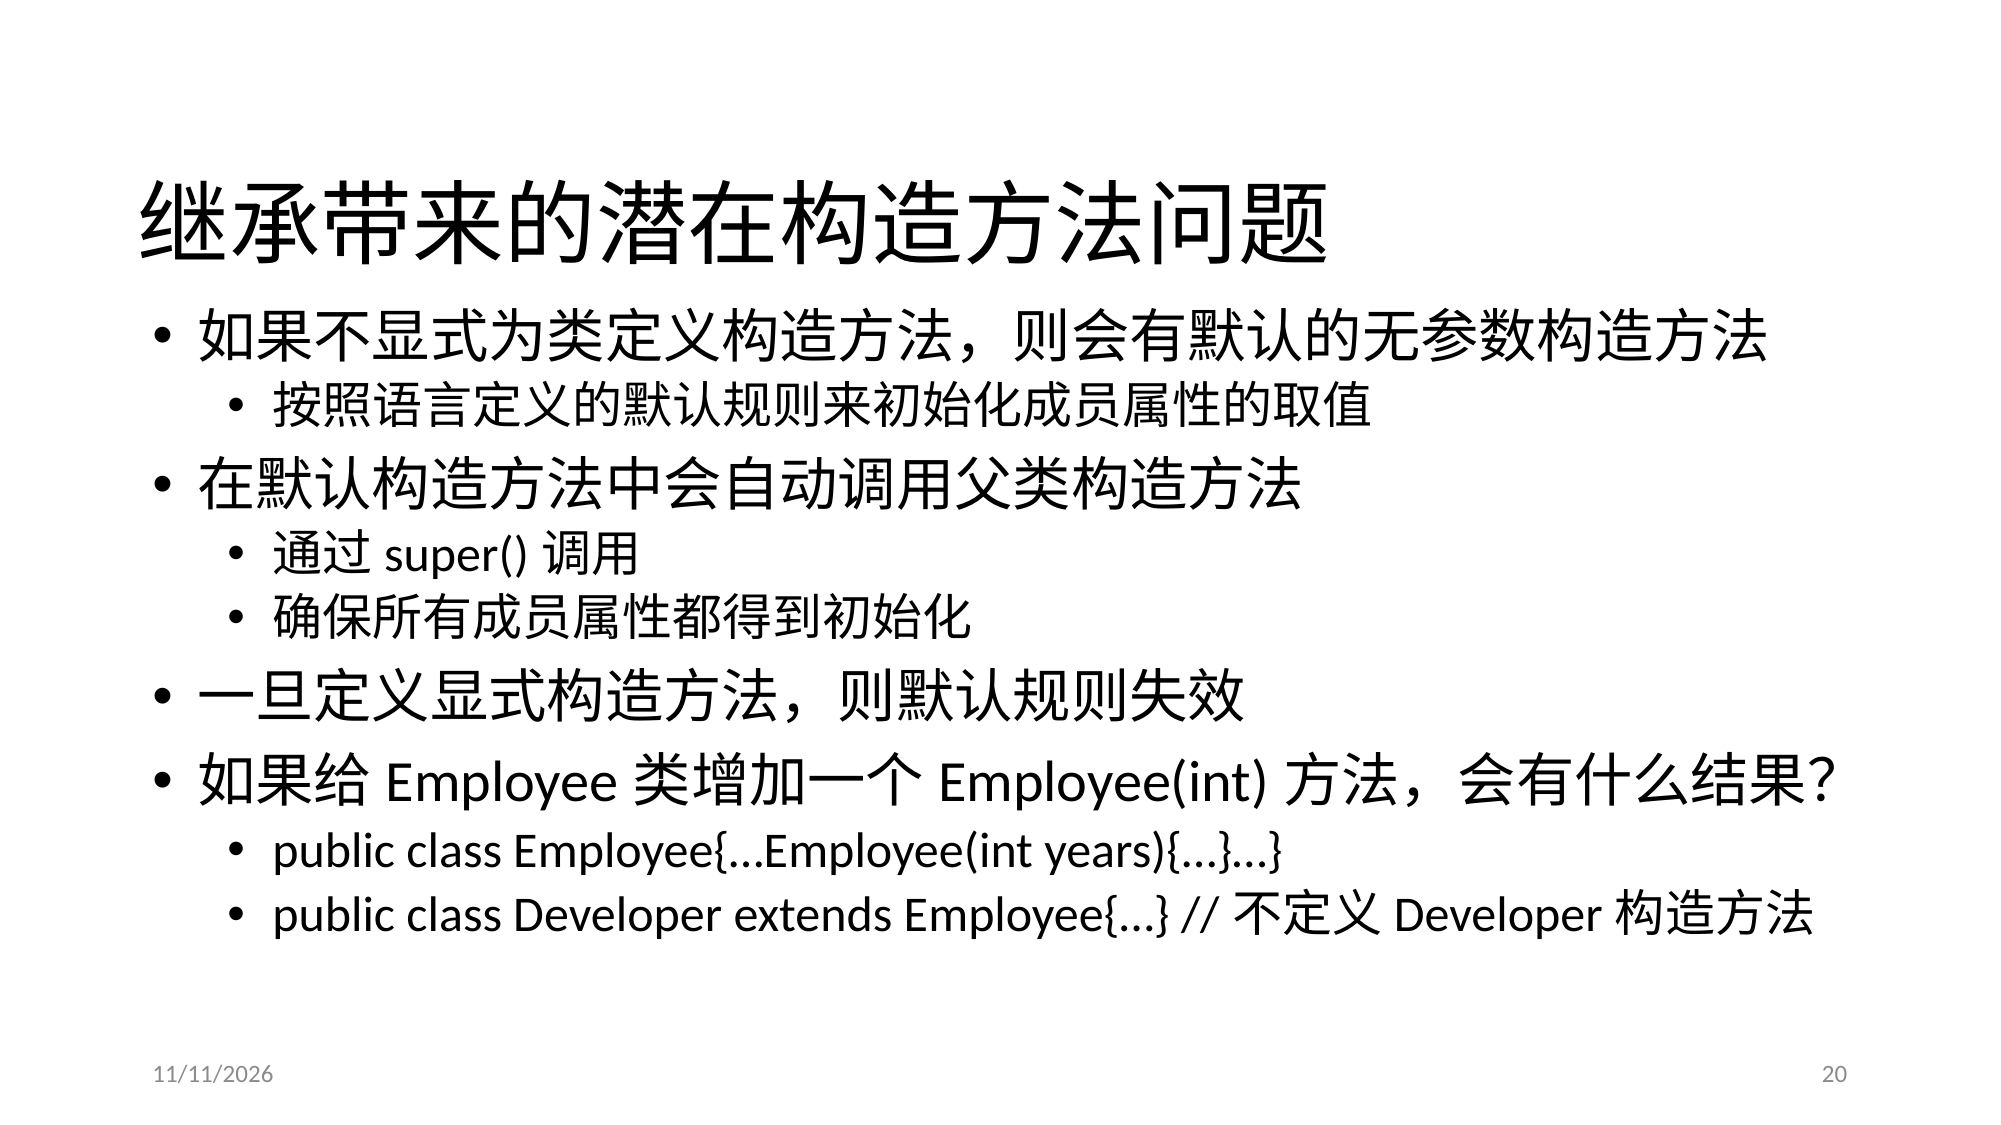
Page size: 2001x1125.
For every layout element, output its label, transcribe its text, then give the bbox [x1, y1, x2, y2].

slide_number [137, 1042, 588, 1103]
title 继承带来的潜在构造方法问题 [137, 59, 1863, 278]
slide_number 20 [1412, 1042, 1863, 1103]
list 如果不显式为类定义构造方法，则会有默认的无参数构造方法 按照语言定义的默认规则来初始化成员属性的取值 在默认构造方法中会自动调用父类构造方法 通过super()调用 确保所有成员属性都得到初始化 一旦定义显式构造方法，则默认规则失效 如果给Employee类增加一个Employee(int)方法，会有什么结果？ public class Employee{…Employee(int years){…}…} public class Developer extends Employee{…} //不定义Developer构造方法 [137, 299, 1863, 1014]
